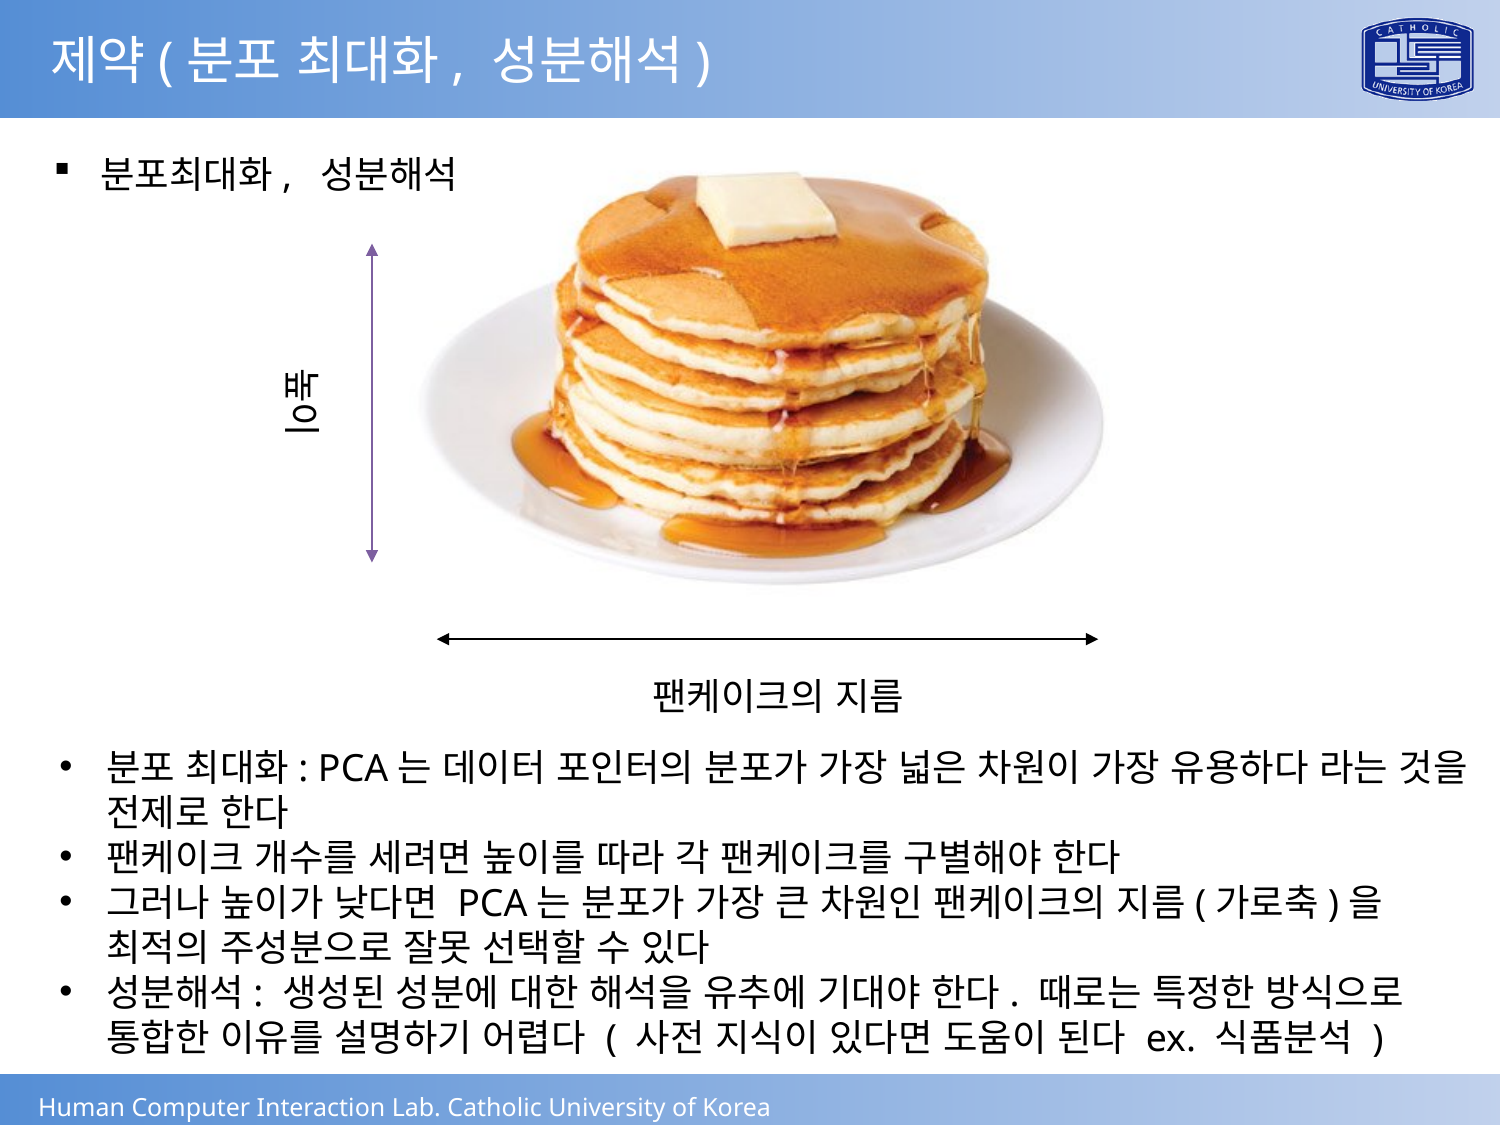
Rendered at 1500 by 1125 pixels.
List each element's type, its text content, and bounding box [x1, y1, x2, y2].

title 제약(분포 최대화, 성분해석) [35, 0, 1500, 118]
text_box 분포 최대화: PCA는 데이터 포인터의 분포가 가장 넓은 차원이 가장 유용하다 라는 것을 전제로 한다 팬케이크 개수를 세려면 높이를 따라 각 팬케이크를 구별해야 한다 그러나 높이가 낮다면 PCA는 분포가 가장 큰 차원인 팬케이크의 지름(가로축)을 최적의 주성분으로 잘못 선택할 수 있다 성분해석: 생성된 성분에 대한 해석을 유추에 기대야 한다. 때로는 특정한 방식으로 통합한 이유를 설명하기 어렵다 ( 사전 지식이 있다면 도움이 된다 ex. 식품분석 ) [44, 736, 1491, 1066]
text_box 높이 [258, 290, 334, 516]
picture [408, 145, 1158, 598]
text_box 분포최대화, 성분해석 [33, 144, 409, 204]
text_box 팬케이크의 지름 [564, 665, 1002, 726]
